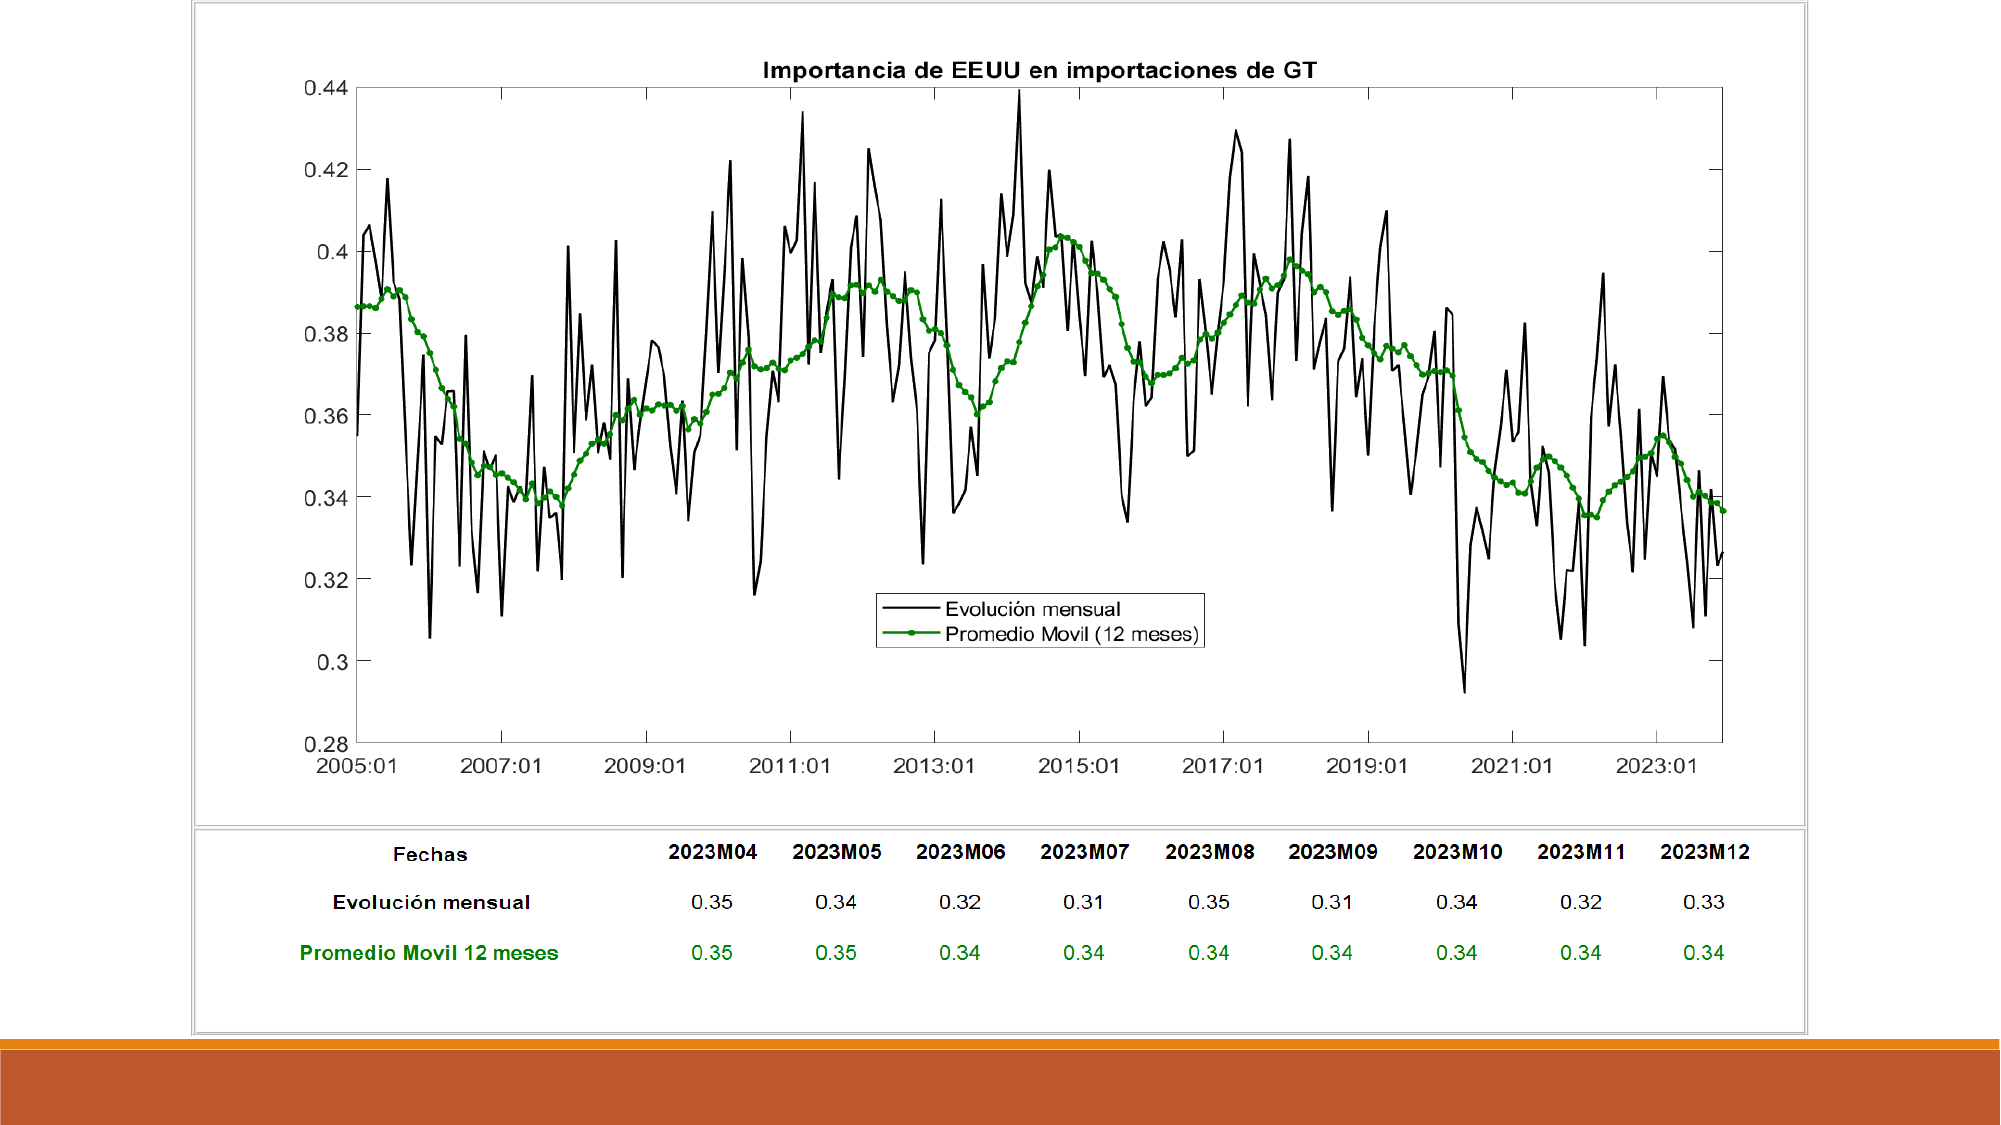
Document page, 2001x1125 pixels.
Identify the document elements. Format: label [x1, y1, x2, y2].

picture [190, 0, 1809, 1037]
